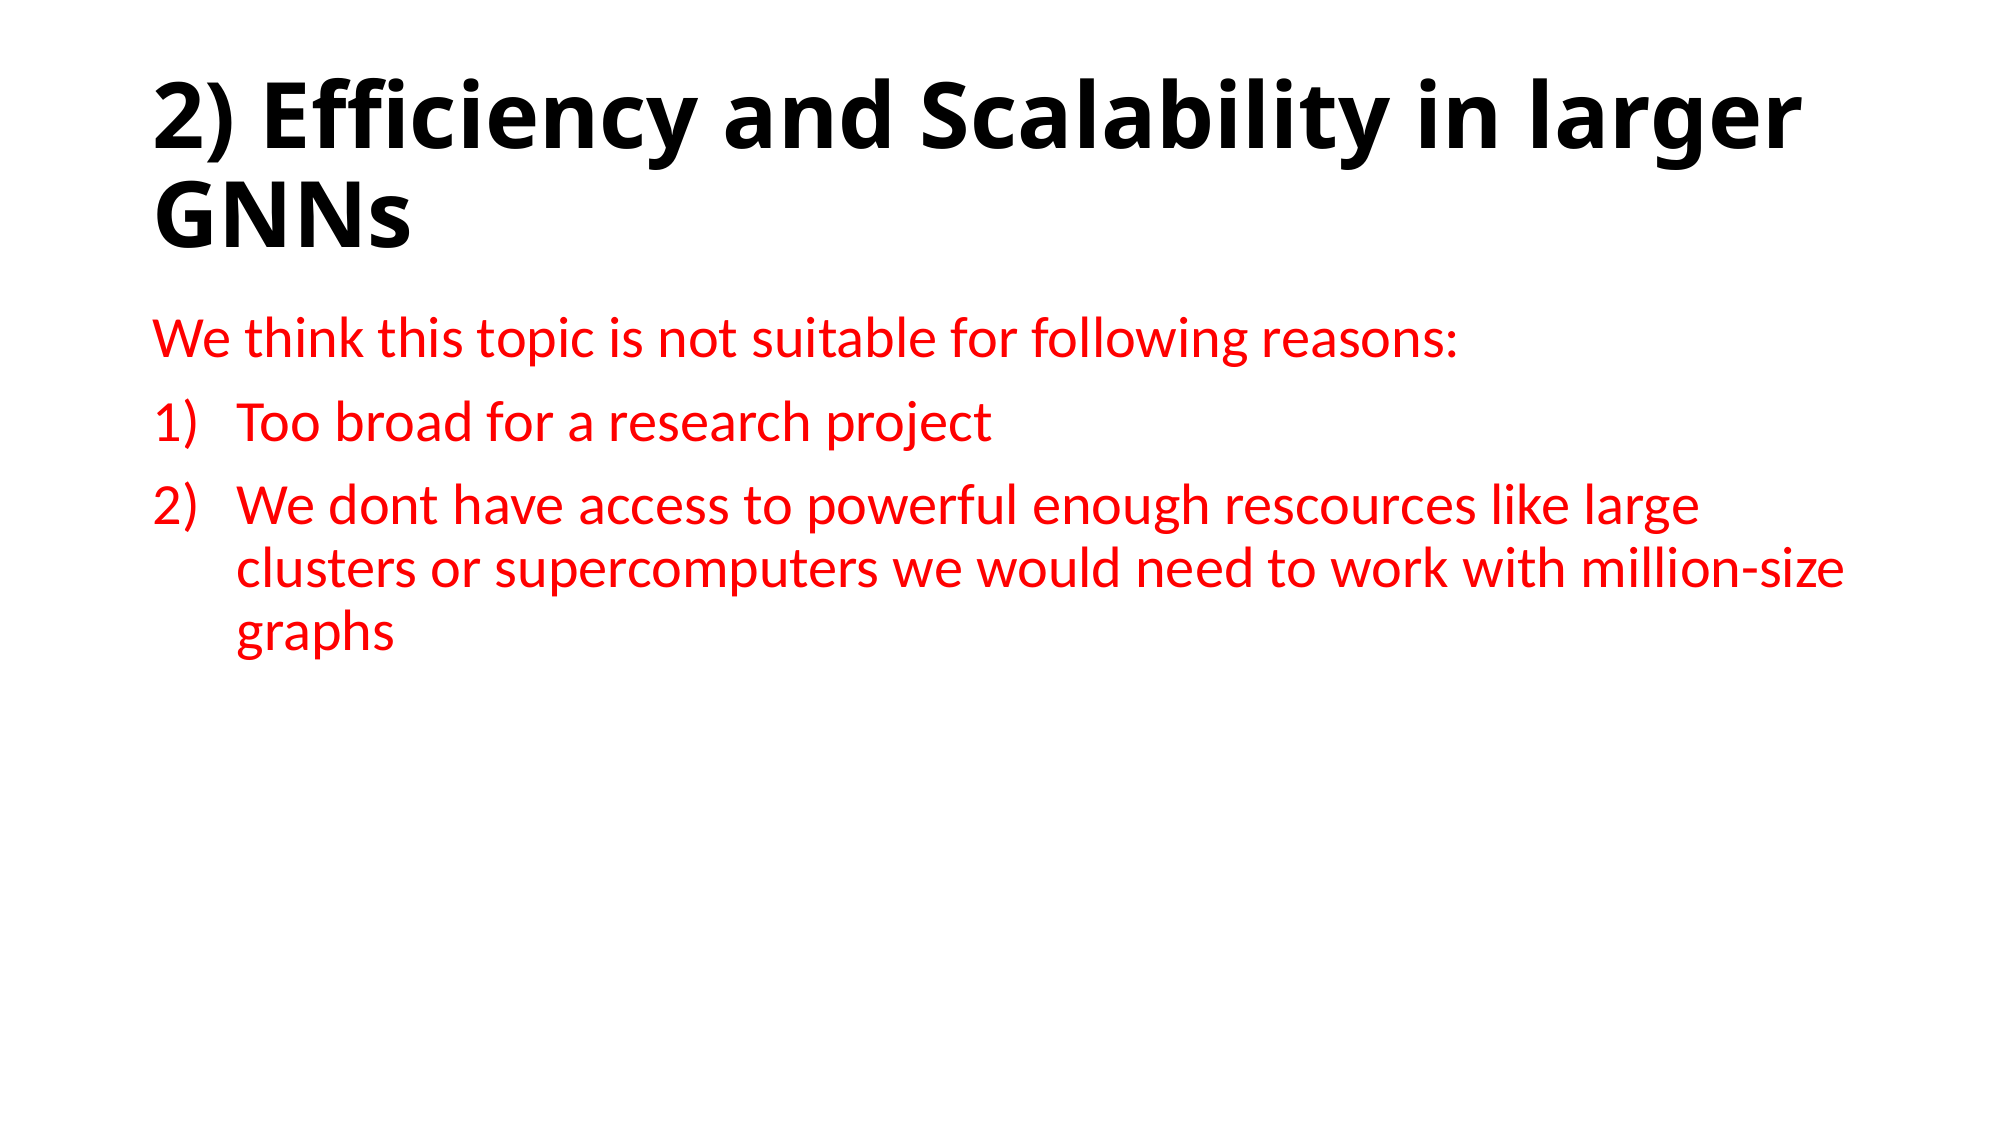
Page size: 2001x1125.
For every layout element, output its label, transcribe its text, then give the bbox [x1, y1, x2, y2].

list We think this topic is not suitable for following reasons: Too broad for a research project We dont have access to powerful enough rescources like large clusters or supercomputers we would need to work with million-size graphs [137, 299, 1863, 1014]
title 2) Efficiency and Scalability in larger GNNs [137, 59, 1863, 278]
